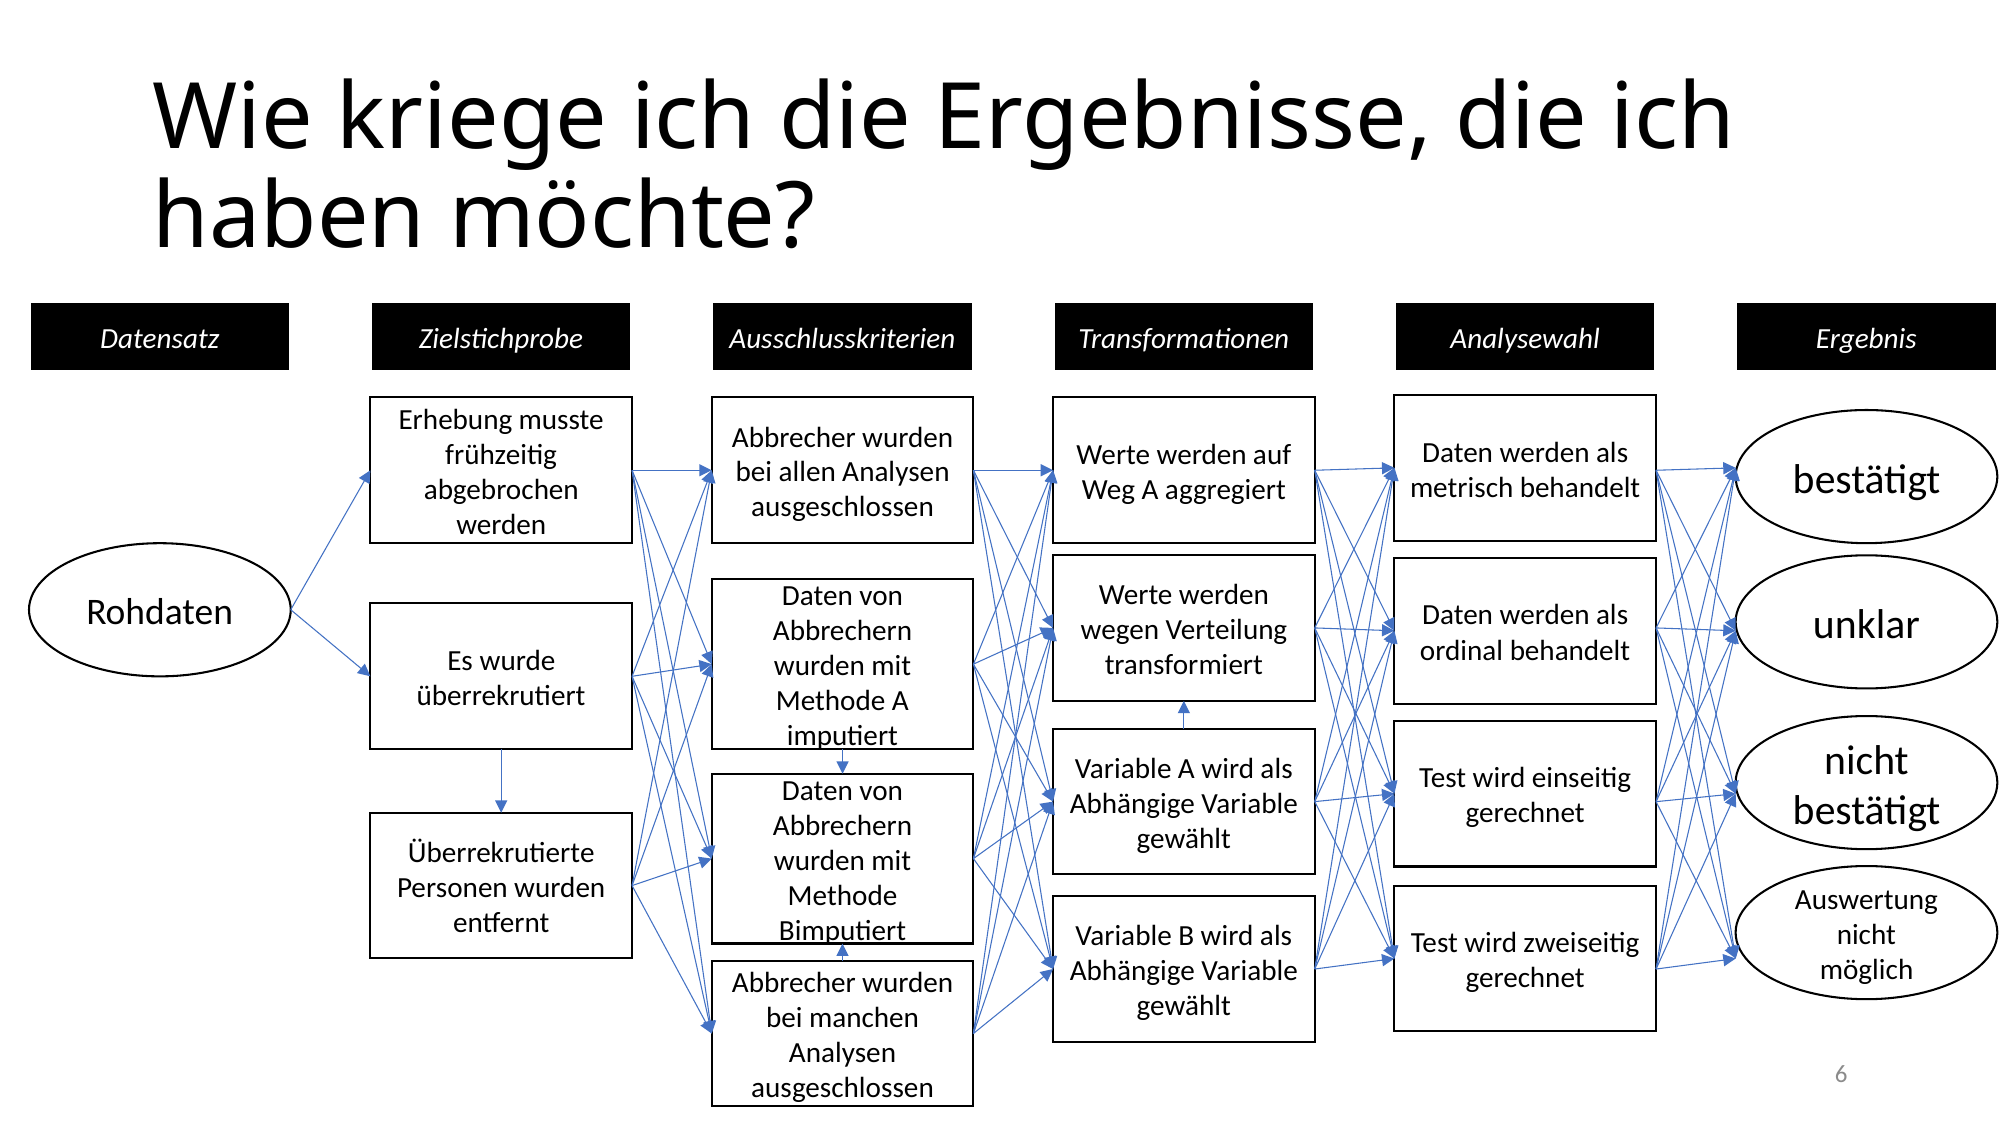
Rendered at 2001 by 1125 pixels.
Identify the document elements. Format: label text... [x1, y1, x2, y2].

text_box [1314, 630, 1395, 793]
text_box Ergebnis [1734, 300, 1999, 373]
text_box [1656, 467, 1736, 630]
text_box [632, 664, 712, 858]
text_box Erhebung musste frühzeitig abgebrochen werden [369, 396, 633, 544]
text_box Datensatz [27, 300, 292, 373]
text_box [290, 470, 371, 609]
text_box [1656, 958, 1736, 970]
text_box unklar [1736, 554, 1999, 690]
text_box Daten werden als metrisch behandelt [1393, 394, 1657, 542]
text_box Transformationen [1051, 300, 1316, 373]
text_box Analysewahl [1393, 300, 1658, 373]
text_box bestätigt [1735, 408, 1999, 545]
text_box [1314, 958, 1395, 970]
text_box Daten von Abbrechern wurden mit Methode A imputiert [712, 578, 973, 750]
text_box Rohdaten [27, 542, 290, 678]
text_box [632, 885, 712, 1034]
title Wie kriege ich die Ergebnisse, die ich haben möchte? [137, 59, 1863, 278]
text_box Test wird zweiseitig gerechnet [1393, 885, 1657, 1032]
text_box Auswertung nicht möglich [1736, 865, 1999, 1001]
text_box Test wird einseitig gerechnet [1395, 720, 1656, 868]
text_box Zielstichprobe [369, 300, 634, 373]
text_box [1314, 467, 1395, 630]
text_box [973, 470, 1053, 1034]
text_box Abbrecher wurden bei allen Analysen ausgeschlossen [711, 396, 974, 544]
text_box Abbrecher wurden bei manchen Analysen ausgeschlossen [711, 960, 974, 1107]
slide_number 6 [1412, 1042, 1863, 1103]
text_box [1314, 793, 1395, 958]
text_box Daten werden als ordinal behandelt [1395, 557, 1656, 705]
text_box nicht bestätigt [1736, 715, 1999, 851]
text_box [1656, 793, 1736, 958]
text_box Werte werden wegen Verteilung transformiert [1053, 554, 1314, 702]
text_box Daten von Abbrechern wurden mit Methode Bimputiert [712, 773, 973, 945]
text_box Es wurde überrekrutiert [369, 602, 632, 750]
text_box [290, 609, 371, 677]
text_box Variable A wird als Abhängige Variable gewählt [1053, 728, 1314, 875]
text_box Ausschlusskriterien [710, 300, 975, 373]
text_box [632, 470, 712, 664]
text_box Überrekrutierte Personen wurden entfernt [369, 812, 632, 959]
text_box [1656, 630, 1736, 793]
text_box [632, 858, 712, 885]
text_box Werte werden auf Weg A aggregiert [1052, 396, 1316, 544]
text_box Variable B wird als Abhängige Variable gewählt [1052, 895, 1316, 1043]
